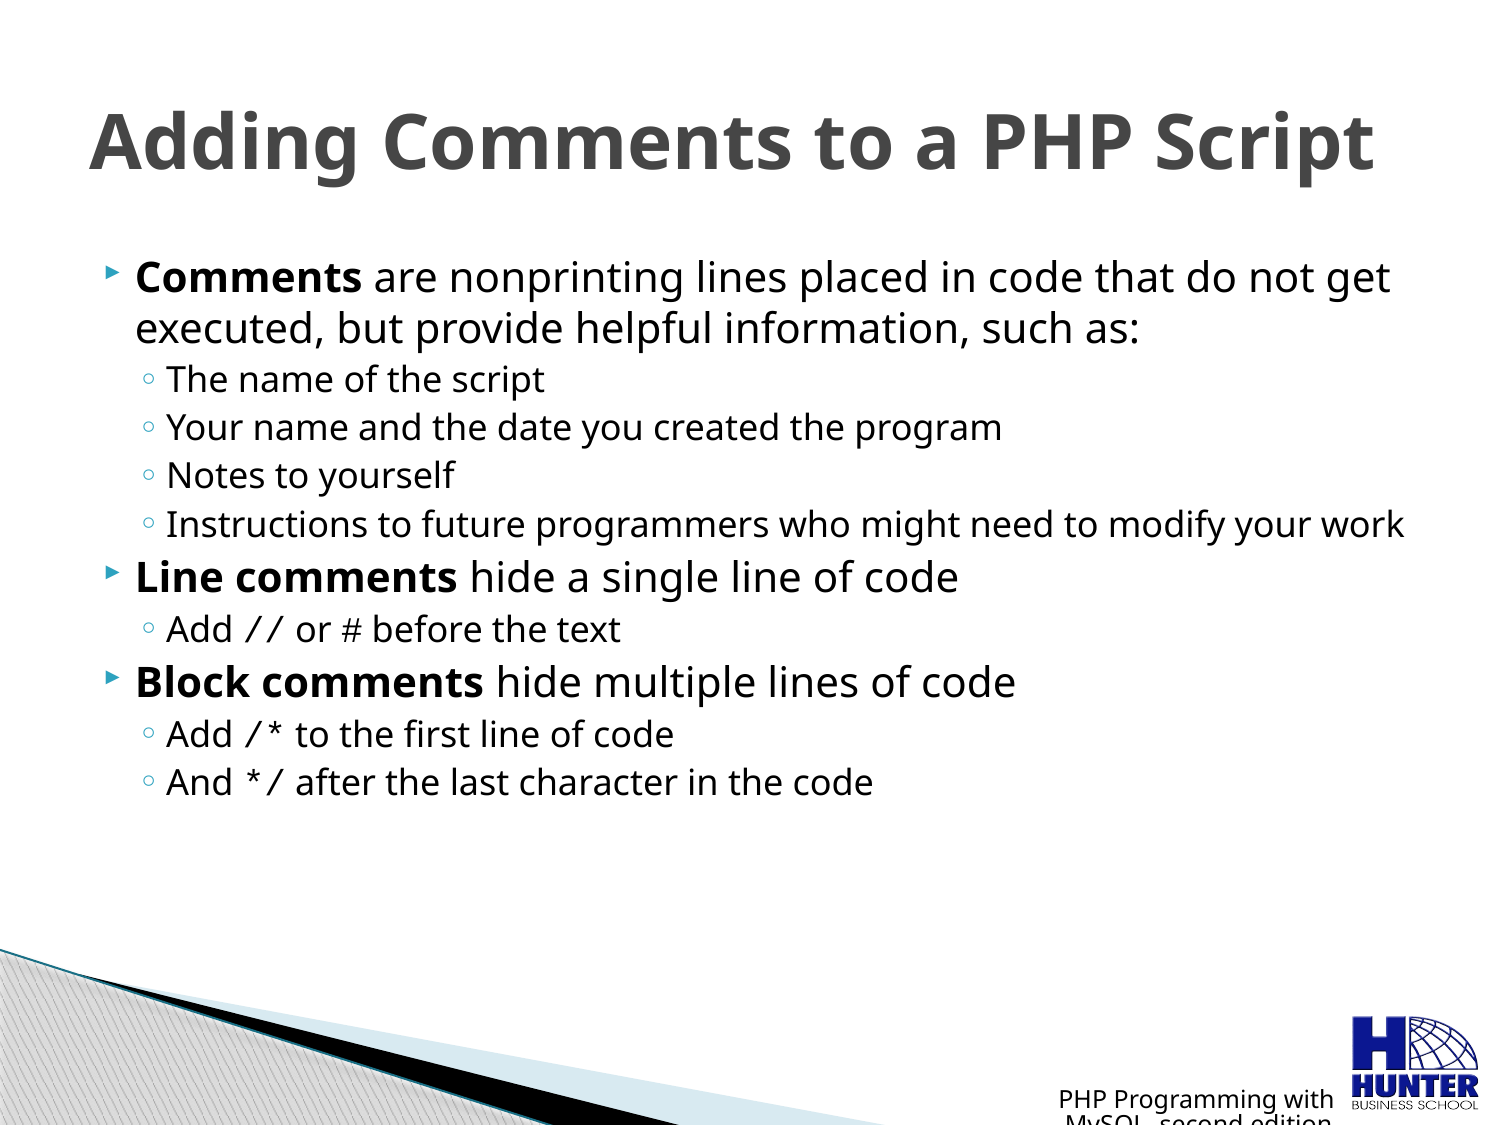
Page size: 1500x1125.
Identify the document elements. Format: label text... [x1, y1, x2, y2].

title Adding Comments to a PHP Script [75, 45, 1425, 233]
list Comments are nonprinting lines placed in code that do not get executed, but provide helpful information, such as: The name of the script Your name and the date you created the program Notes to yourself Instructions to future programmers who might need to modify your work Line comments hide a single line of code Add // or # before the text Block comments hide multiple lines of code Add /* to the first line of code And */ after the last character in the code [75, 243, 1425, 986]
picture [1352, 1016, 1479, 1111]
footer PHP Programming with MySQL, second edition [1043, 1038, 1352, 1125]
